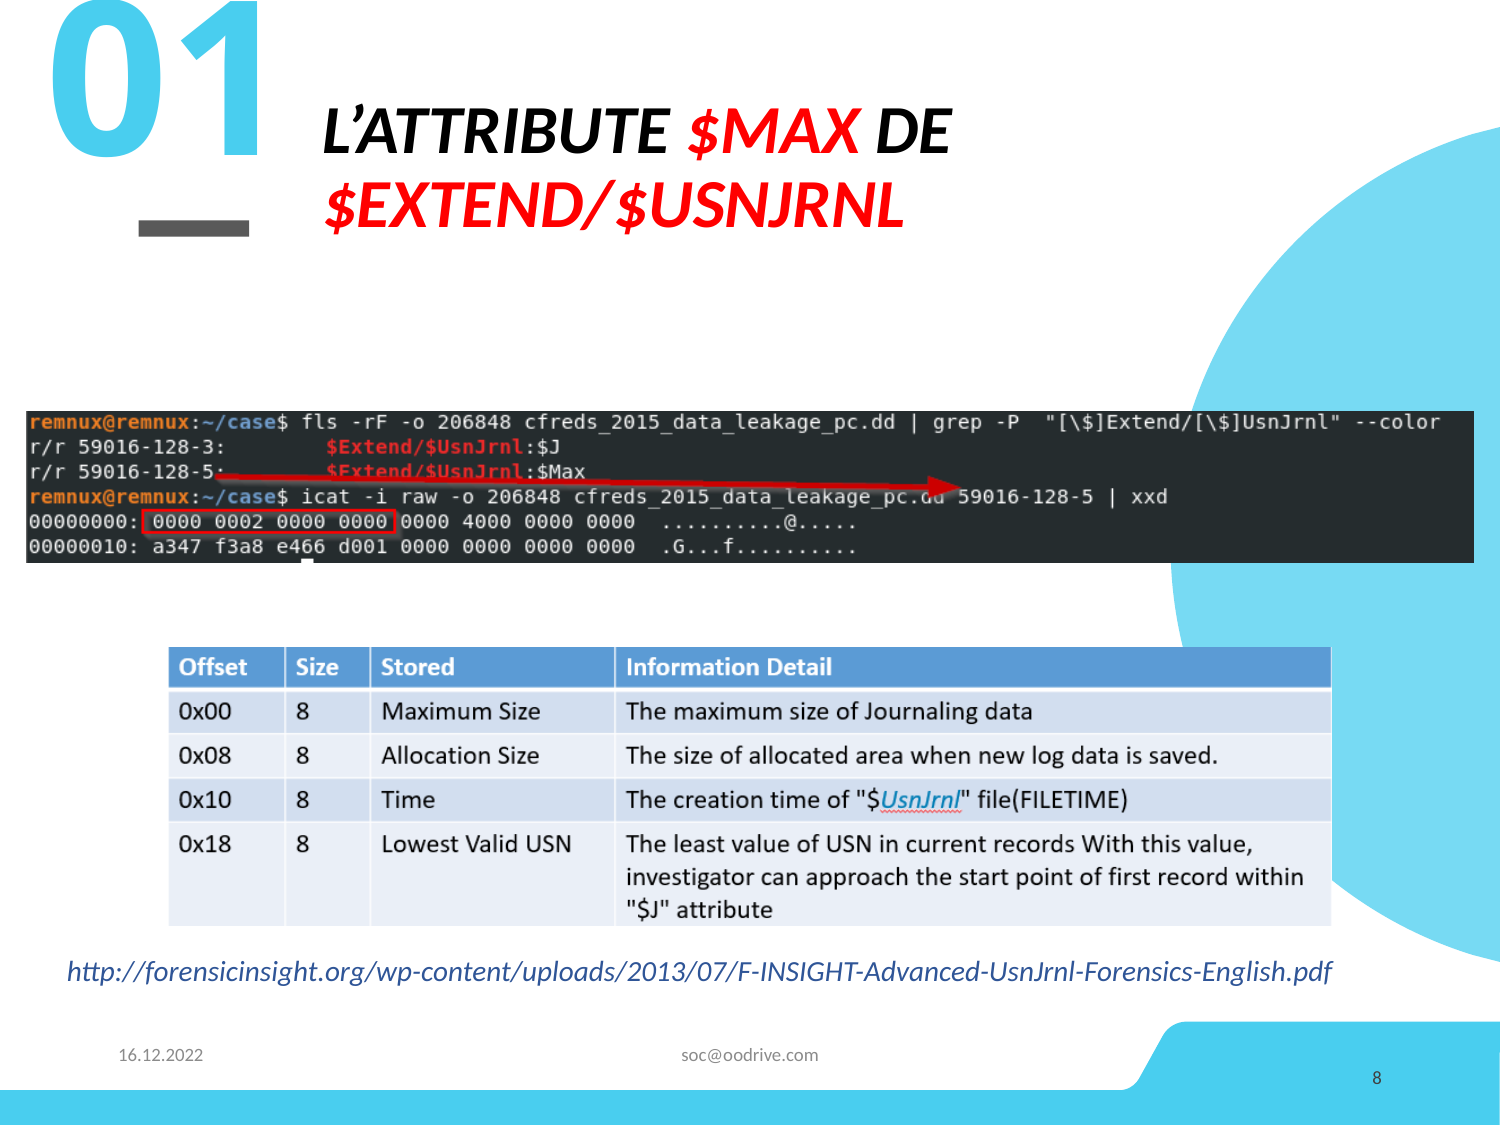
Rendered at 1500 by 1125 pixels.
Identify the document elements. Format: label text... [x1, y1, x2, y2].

text_box http://forensicinsight.org/wp-content/uploads/2013/07/F-INSIGHT-Advanced-UsnJrnl-Forensics-English.pdf [52, 944, 1349, 995]
text_box [1169, 125, 1500, 964]
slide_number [103, 1023, 441, 1084]
list 01 [0, 0, 307, 213]
title L’attribute $Max de $Extend/$Usnjrnl [307, 59, 1412, 278]
picture [26, 411, 1474, 563]
footer soc@oodrive.com [496, 1023, 1004, 1084]
slide_number 8 [1059, 1047, 1397, 1108]
picture [168, 647, 1332, 926]
